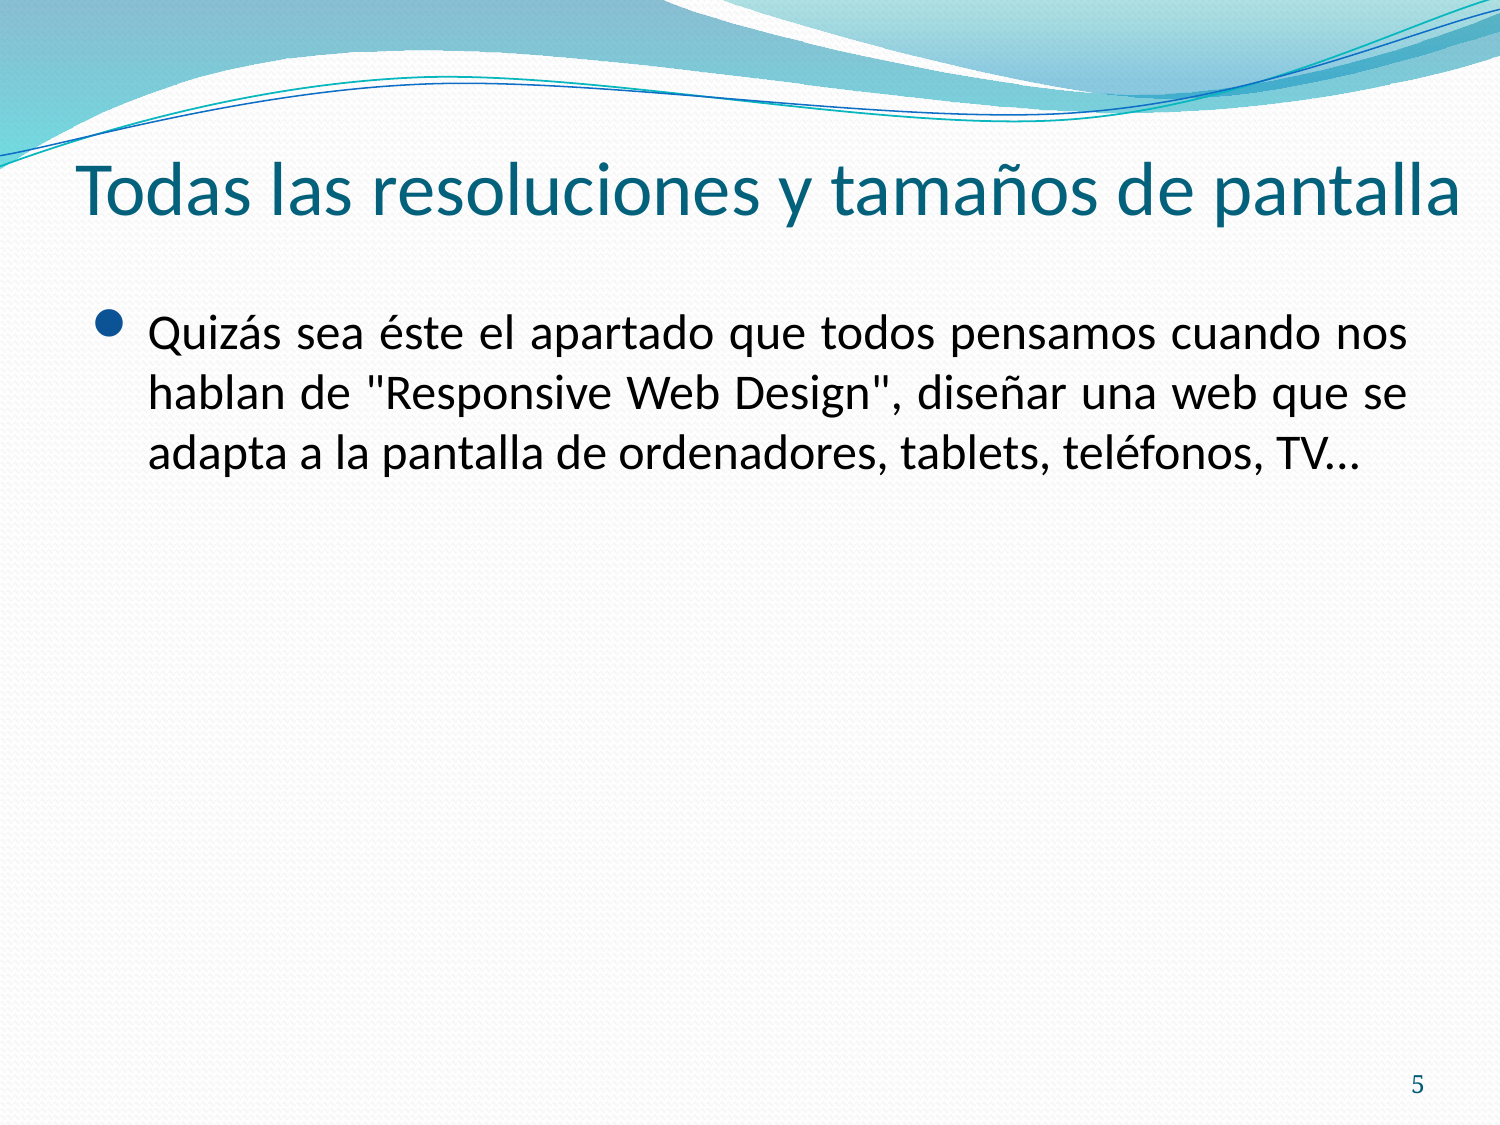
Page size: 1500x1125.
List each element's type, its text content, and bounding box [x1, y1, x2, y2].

slide_number 5 [1299, 1042, 1425, 1103]
list Quizás sea éste el apartado que todos pensamos cuando nos hablan de "Responsive Web Design", diseñar una web que se adapta a la pantalla de ordenadores, tablets, teléfonos, TV... [76, 231, 1424, 1047]
title Todas las resoluciones y tamaños de pantalla [75, 42, 1471, 231]
